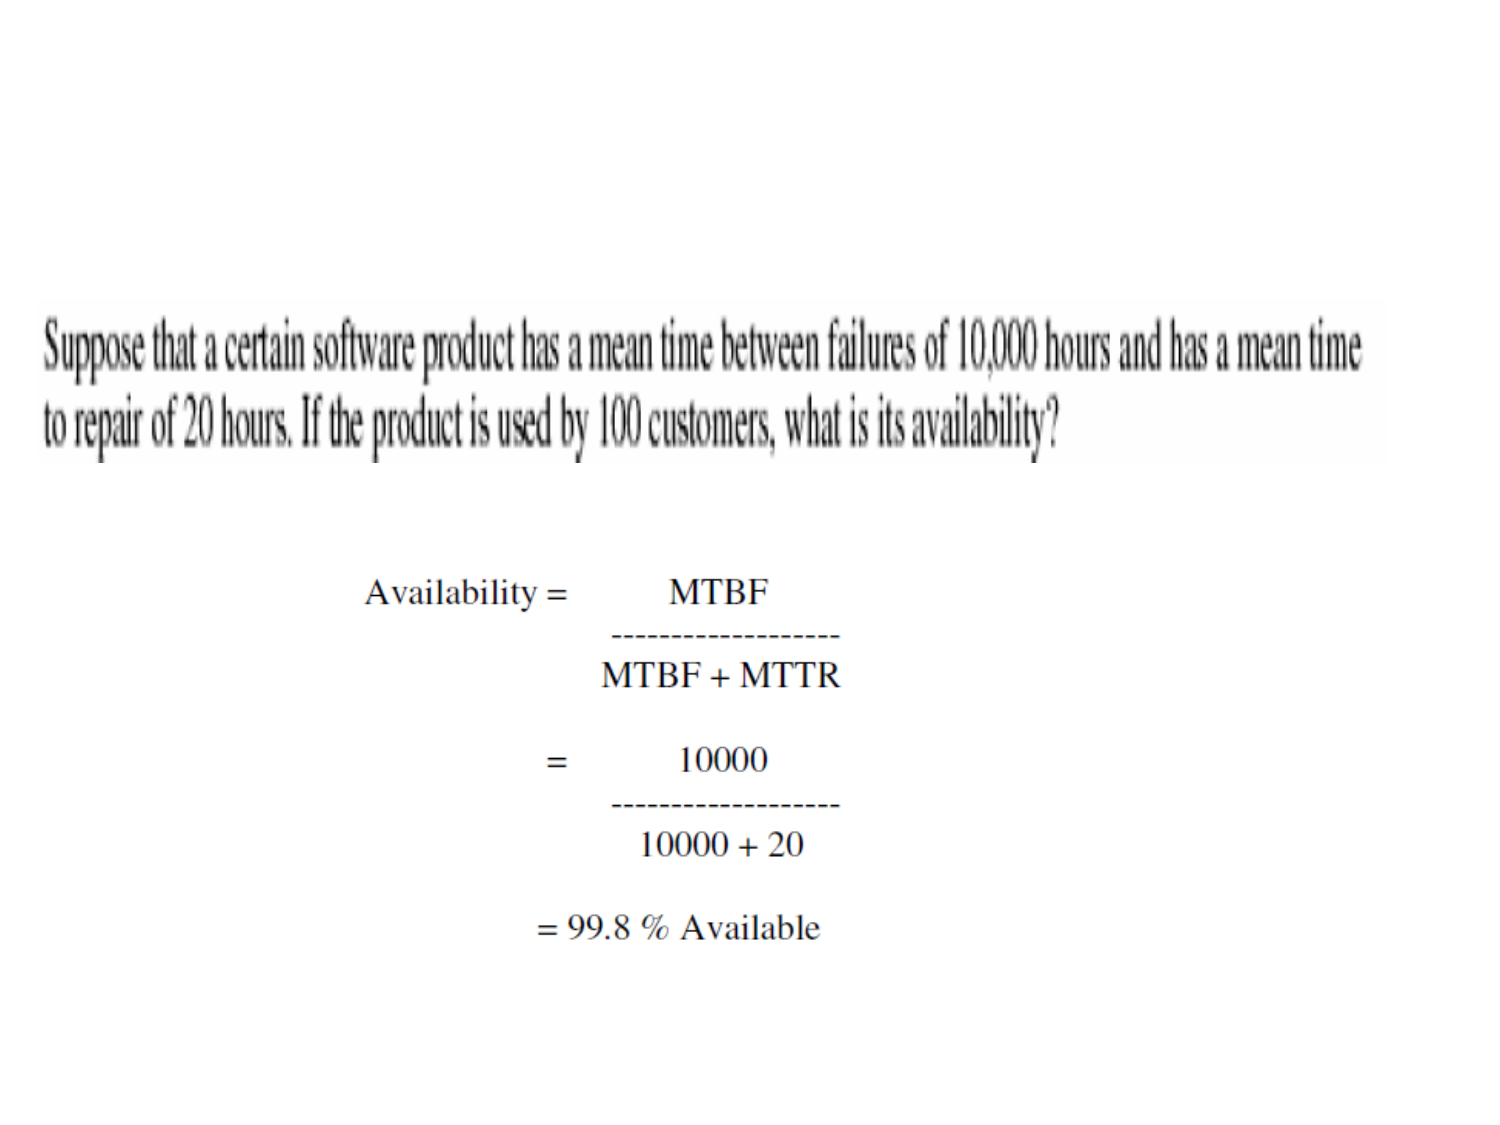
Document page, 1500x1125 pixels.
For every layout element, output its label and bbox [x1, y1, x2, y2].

list [37, 299, 1388, 463]
picture [299, 537, 962, 979]
